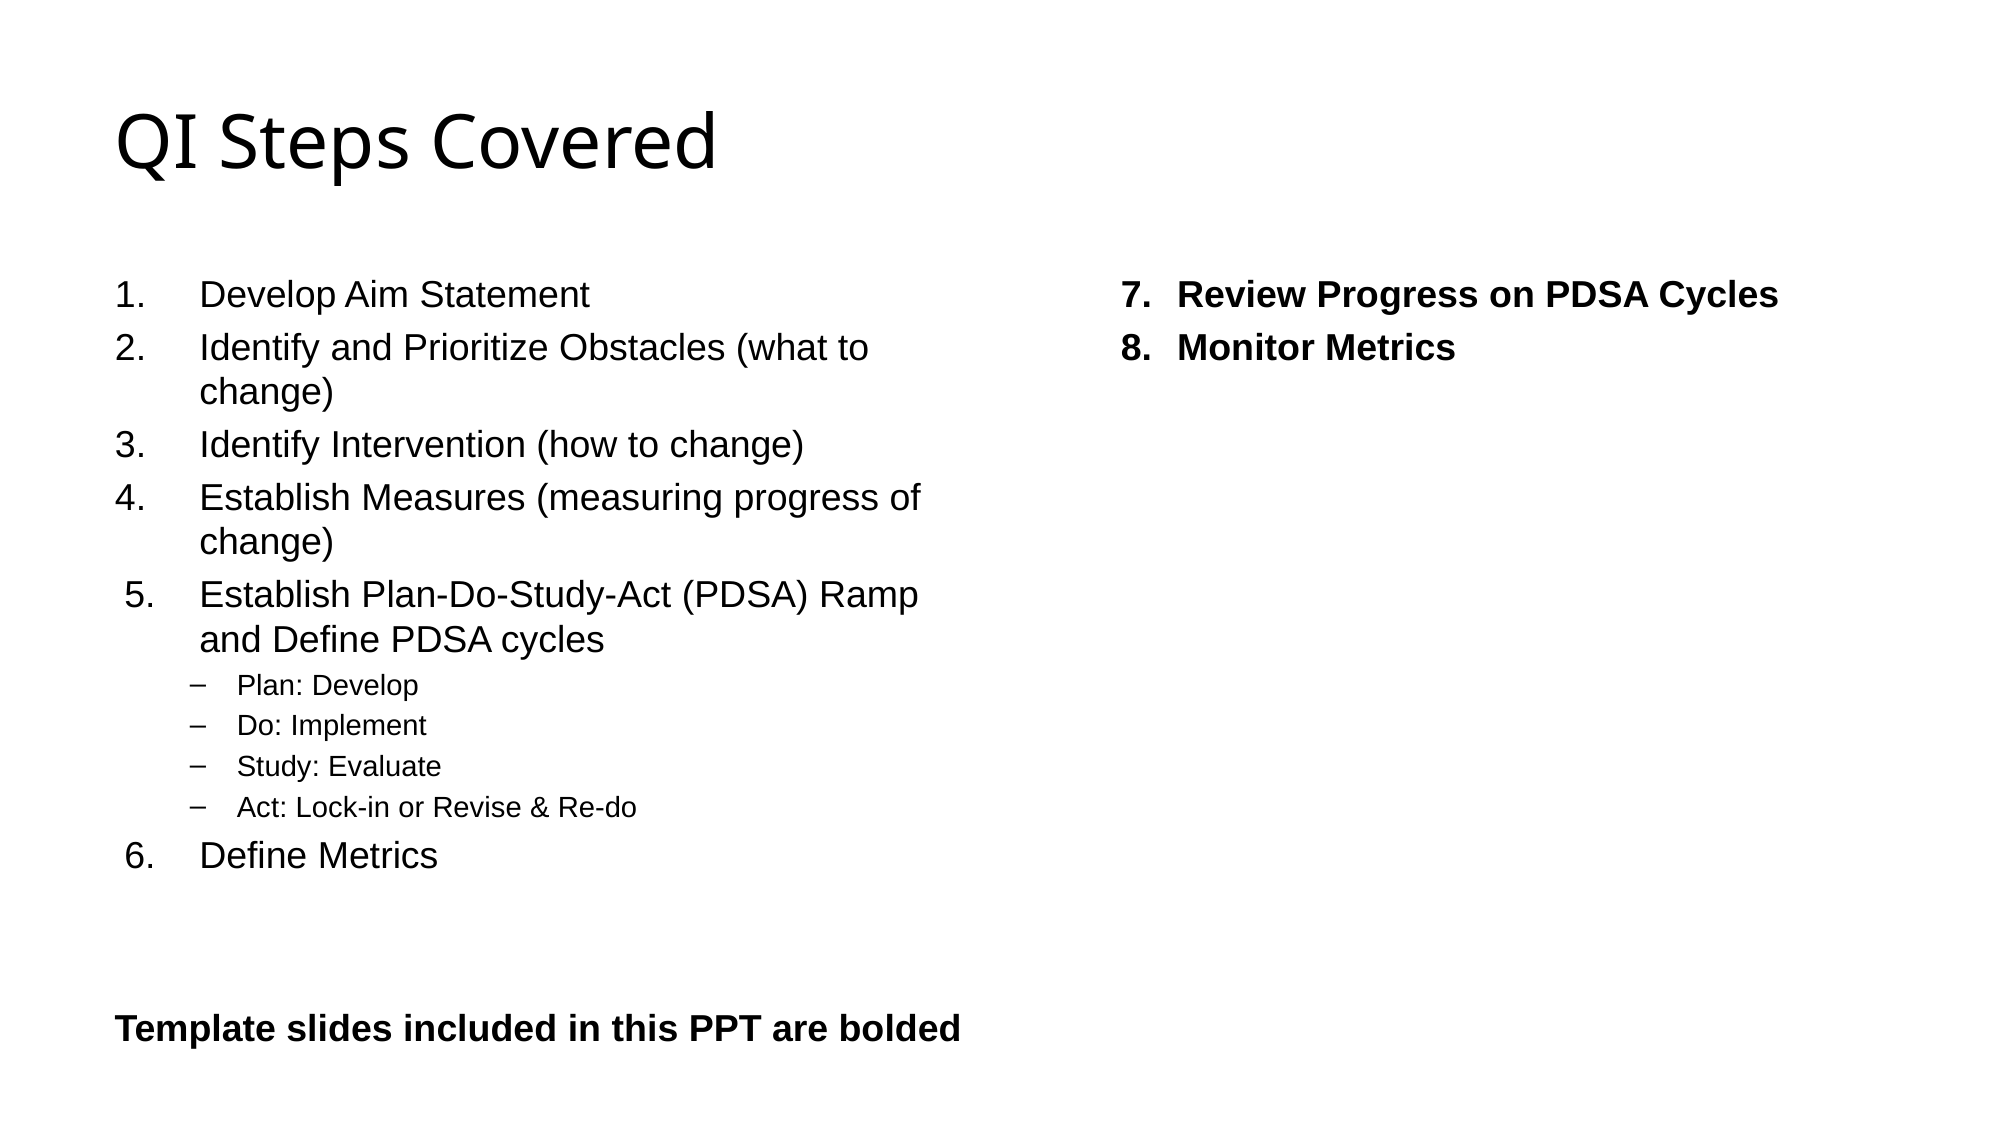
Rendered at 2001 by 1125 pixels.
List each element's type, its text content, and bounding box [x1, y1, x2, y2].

title QI Steps Covered [99, 45, 1900, 233]
list Develop Aim Statement Identify and Prioritize Obstacles (what to change) Identify Intervention (how to change) Establish Measures (measuring progress of change) Establish Plan-Do-Study-Act (PDSA) Ramp and Define PDSA cycles Plan: Develop Do: Implement Study: Evaluate Act: Lock-in or Revise & Re-do Define Metrics [99, 262, 940, 959]
text_box Template slides included in this PPT are bolded [99, 996, 1271, 1057]
text_box Review Progress on PDSA Cycles Monitor Metrics [1105, 262, 1945, 959]
